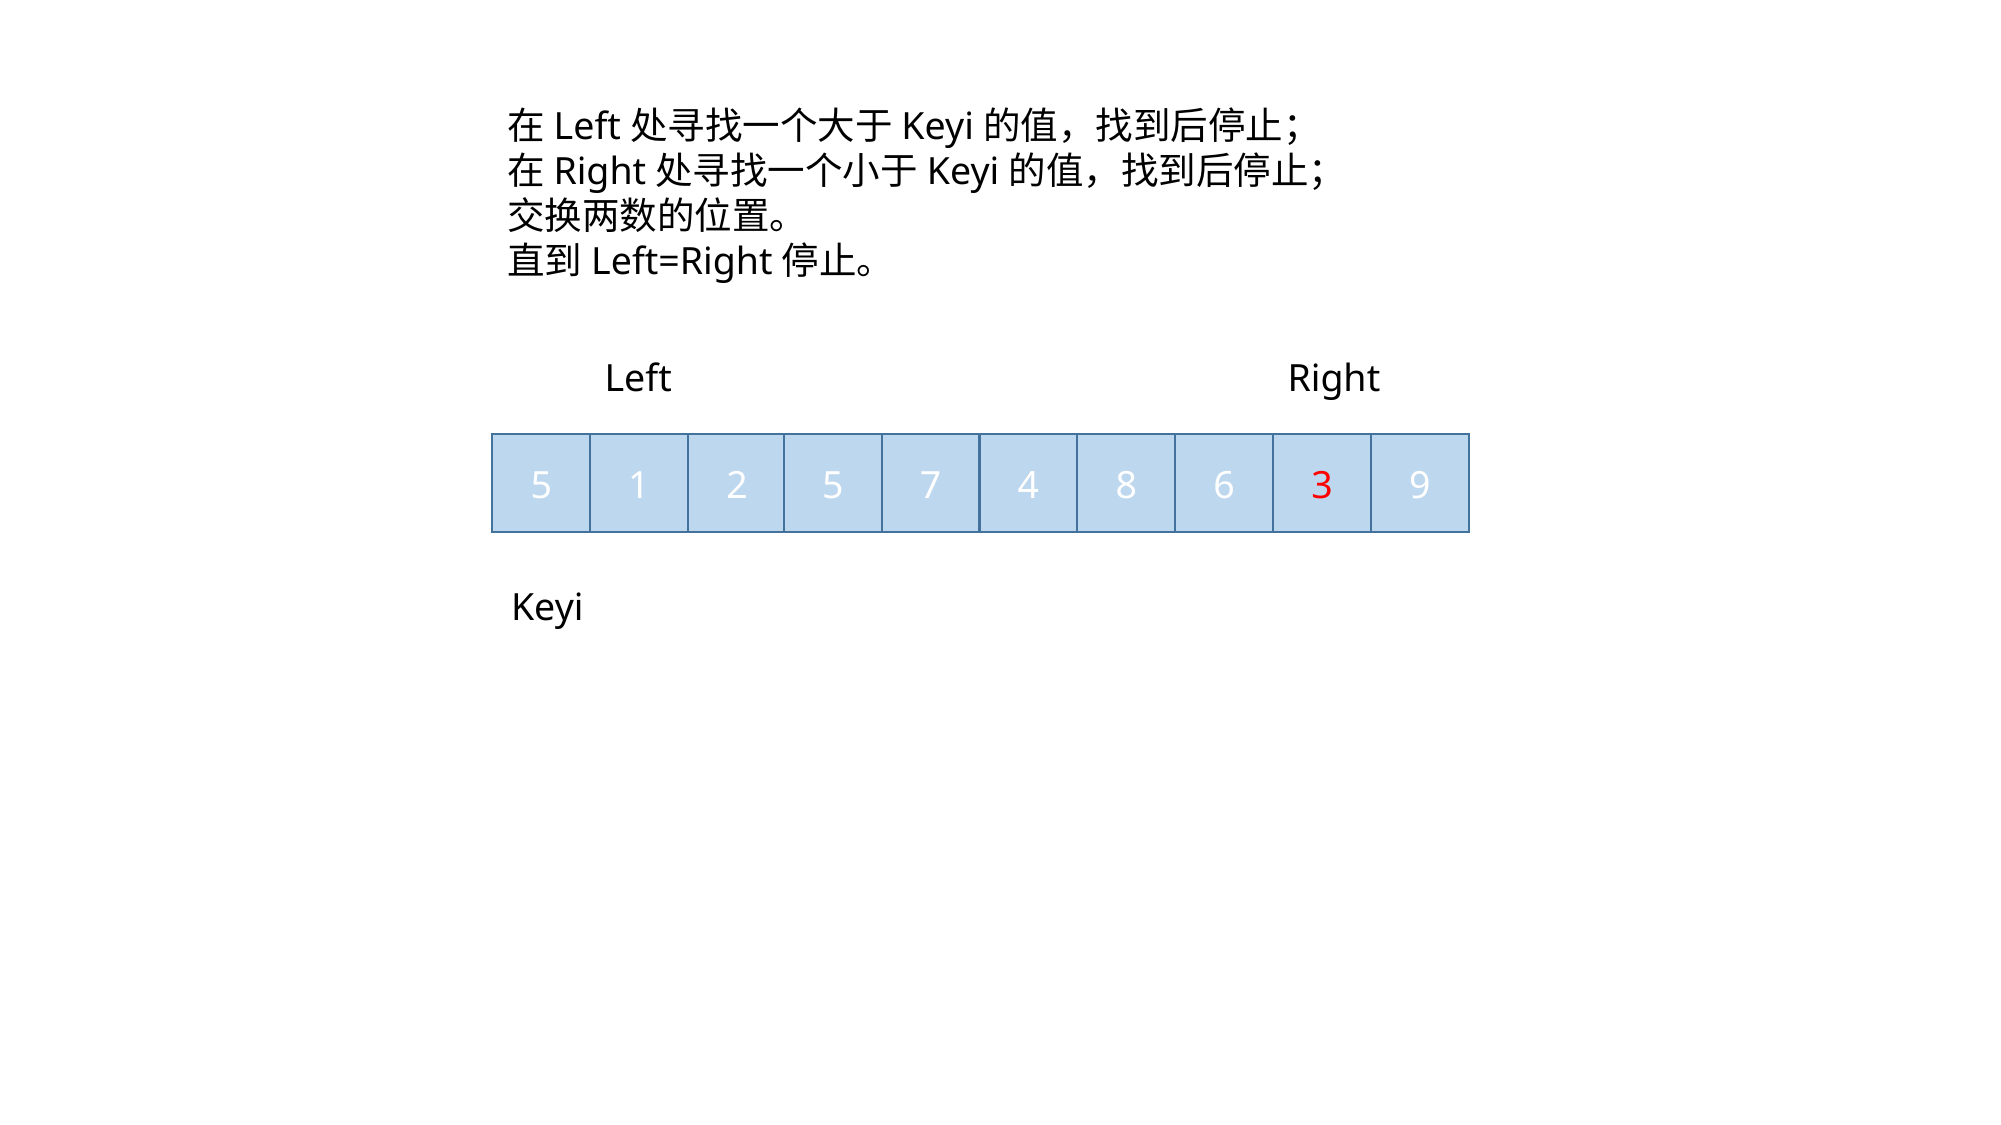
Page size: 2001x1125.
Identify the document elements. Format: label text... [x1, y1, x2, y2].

text_box 在Left处寻找一个大于Keyi的值，找到后停止； 在Right处寻找一个小于Keyi的值，找到后停止； 交换两数的位置。 直到Left=Right停止。 [492, 94, 1749, 290]
text_box Left [589, 346, 927, 451]
text_box 7 [881, 433, 978, 533]
text_box 5 [491, 433, 591, 533]
text_box 5 [783, 451, 881, 533]
text_box 8 [1076, 433, 1174, 533]
text_box 2 [687, 451, 783, 533]
text_box 6 [1174, 433, 1272, 533]
text_box 4 [978, 433, 1076, 533]
text_box Keyi [496, 576, 768, 681]
text_box 1 [591, 451, 687, 533]
text_box 9 [1372, 451, 1470, 533]
text_box Right [1272, 346, 1571, 451]
text_box 3 [1272, 451, 1372, 533]
